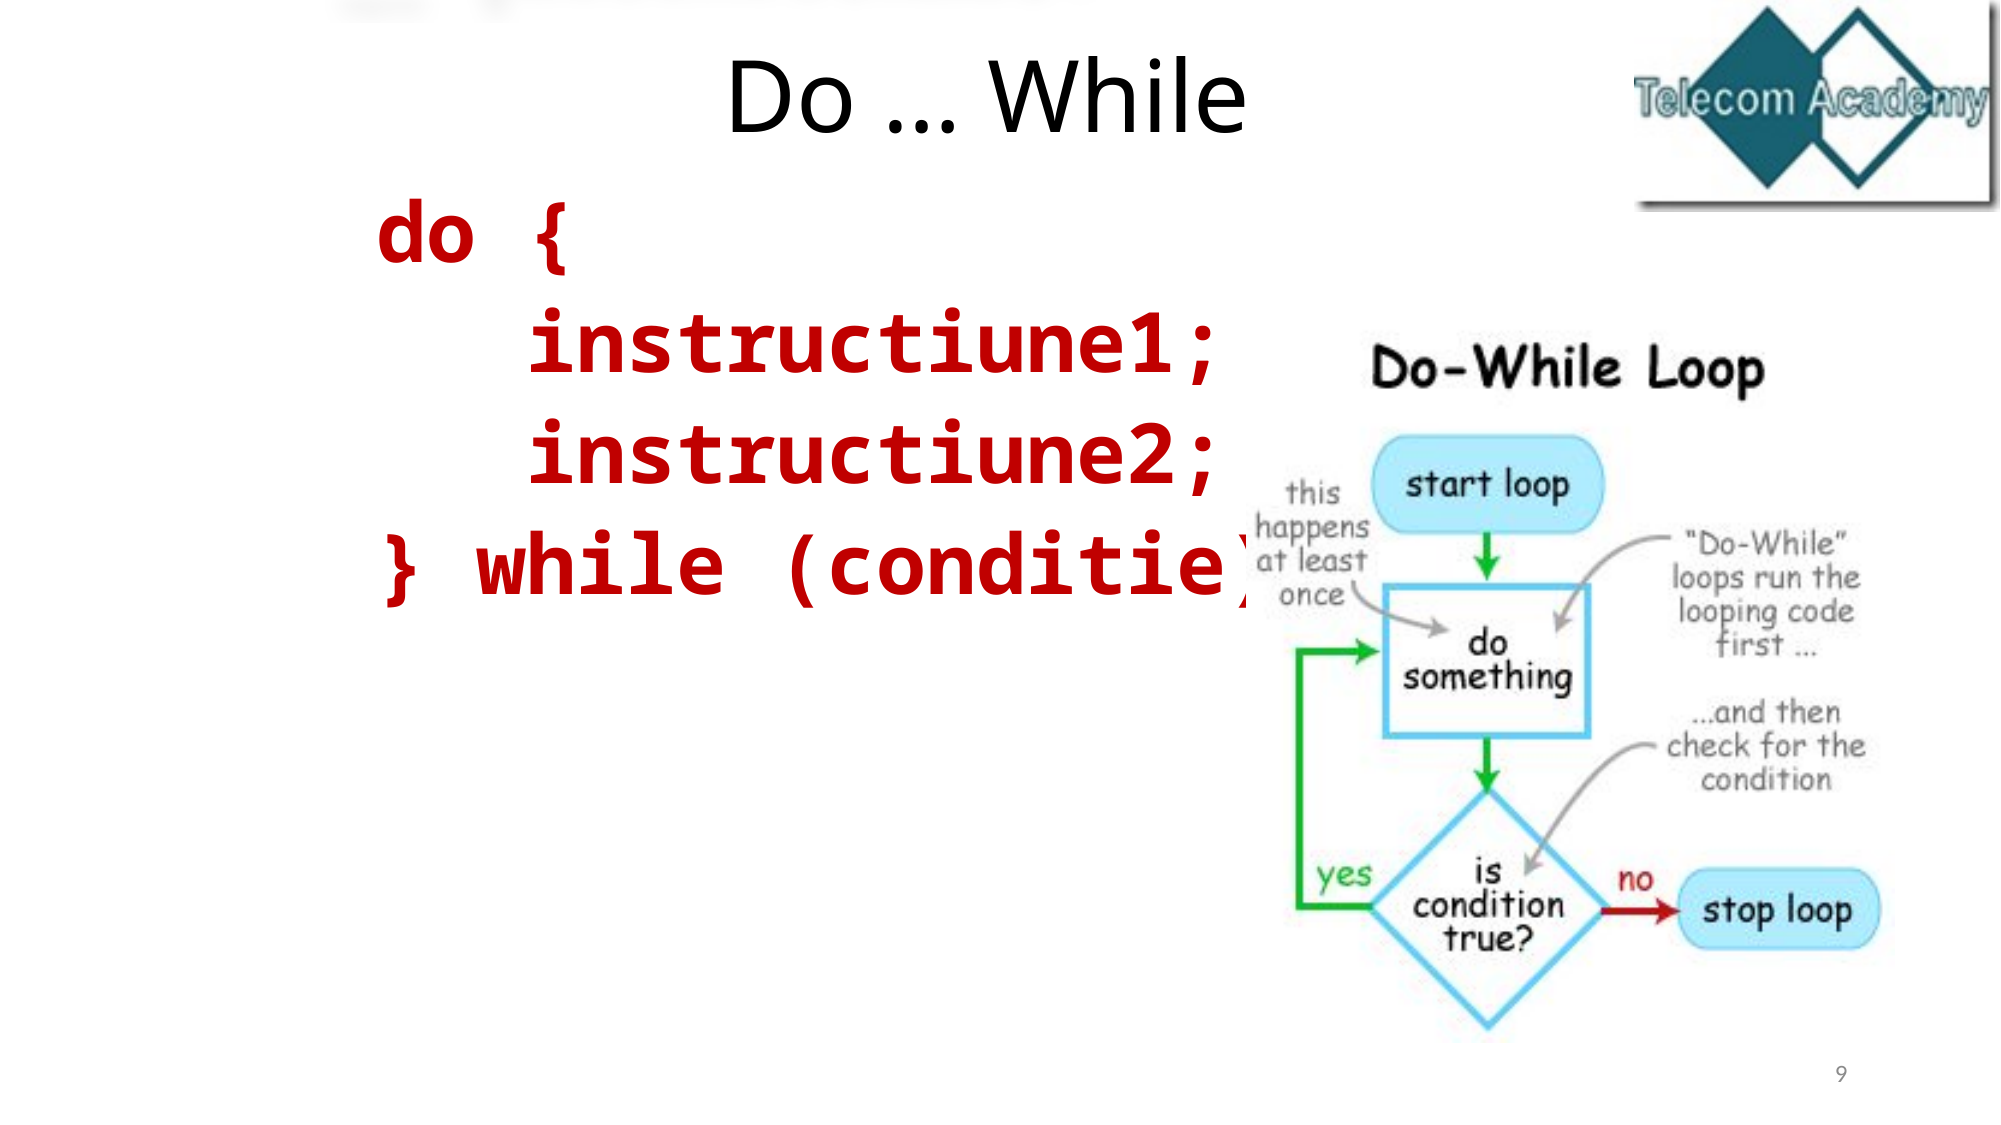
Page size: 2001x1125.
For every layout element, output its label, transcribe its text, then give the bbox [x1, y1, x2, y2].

slide_number 9 [1412, 1043, 1863, 1103]
title Do … While [324, 31, 1634, 169]
picture [1246, 312, 1895, 1043]
picture [1634, 0, 2000, 212]
list do { instructiune1; instructiune2; } while (conditie); [211, 182, 1789, 1038]
